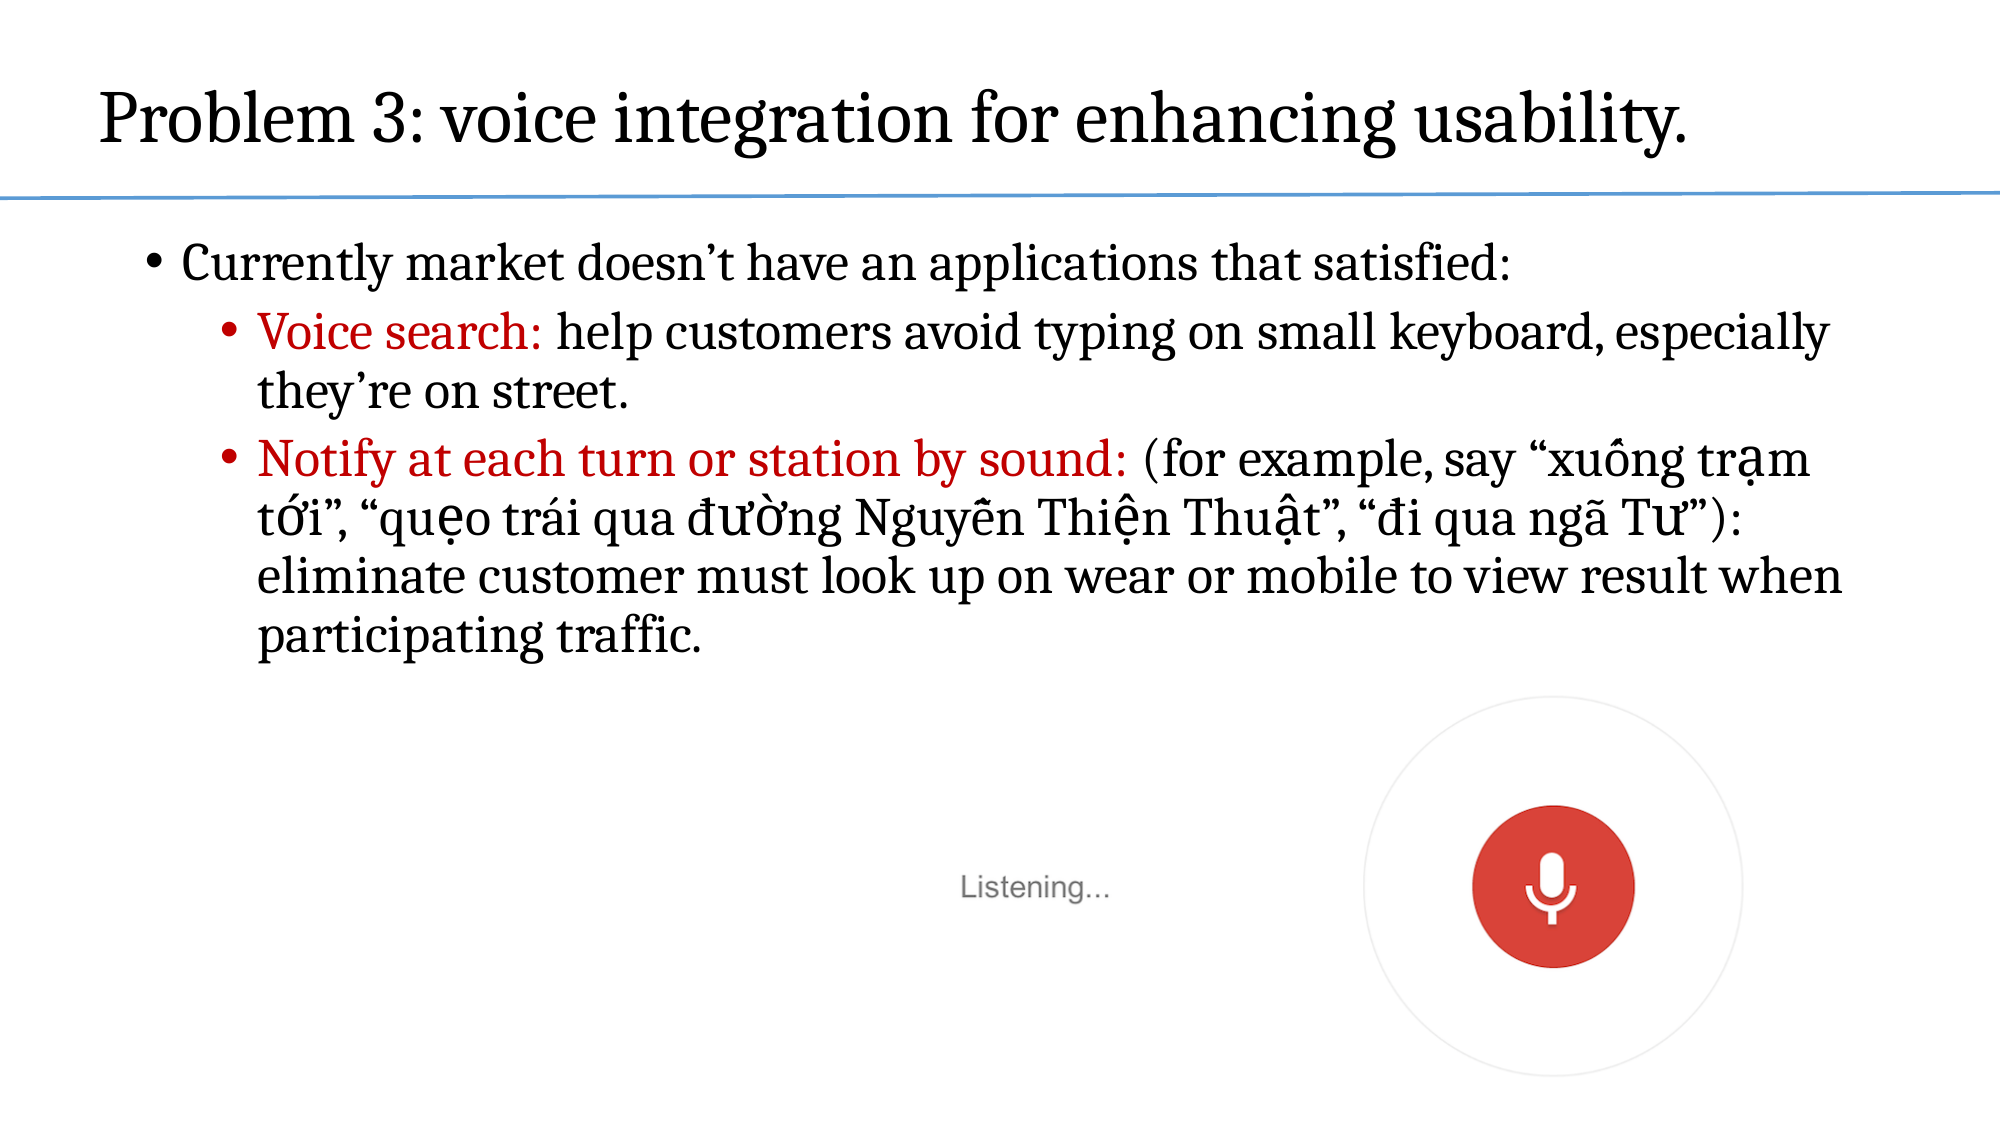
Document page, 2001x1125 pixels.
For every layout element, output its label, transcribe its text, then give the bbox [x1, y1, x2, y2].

list Currently market doesn’t have an applications that satisfied: Voice search: help customers avoid typing on small keyboard, especially they’re on street. Notify at each turn or station by sound: (for example, say “xuống trạm tới”, “quẹo trái qua đường Nguyễn Thiện Thuật”, “đi qua ngã Tư”): eliminate customer must look up on wear or mobile to view result when participating traffic. [136, 226, 1863, 684]
title Problem 3: voice integration for enhancing usability. [90, 8, 1951, 228]
picture [851, 682, 1863, 1081]
